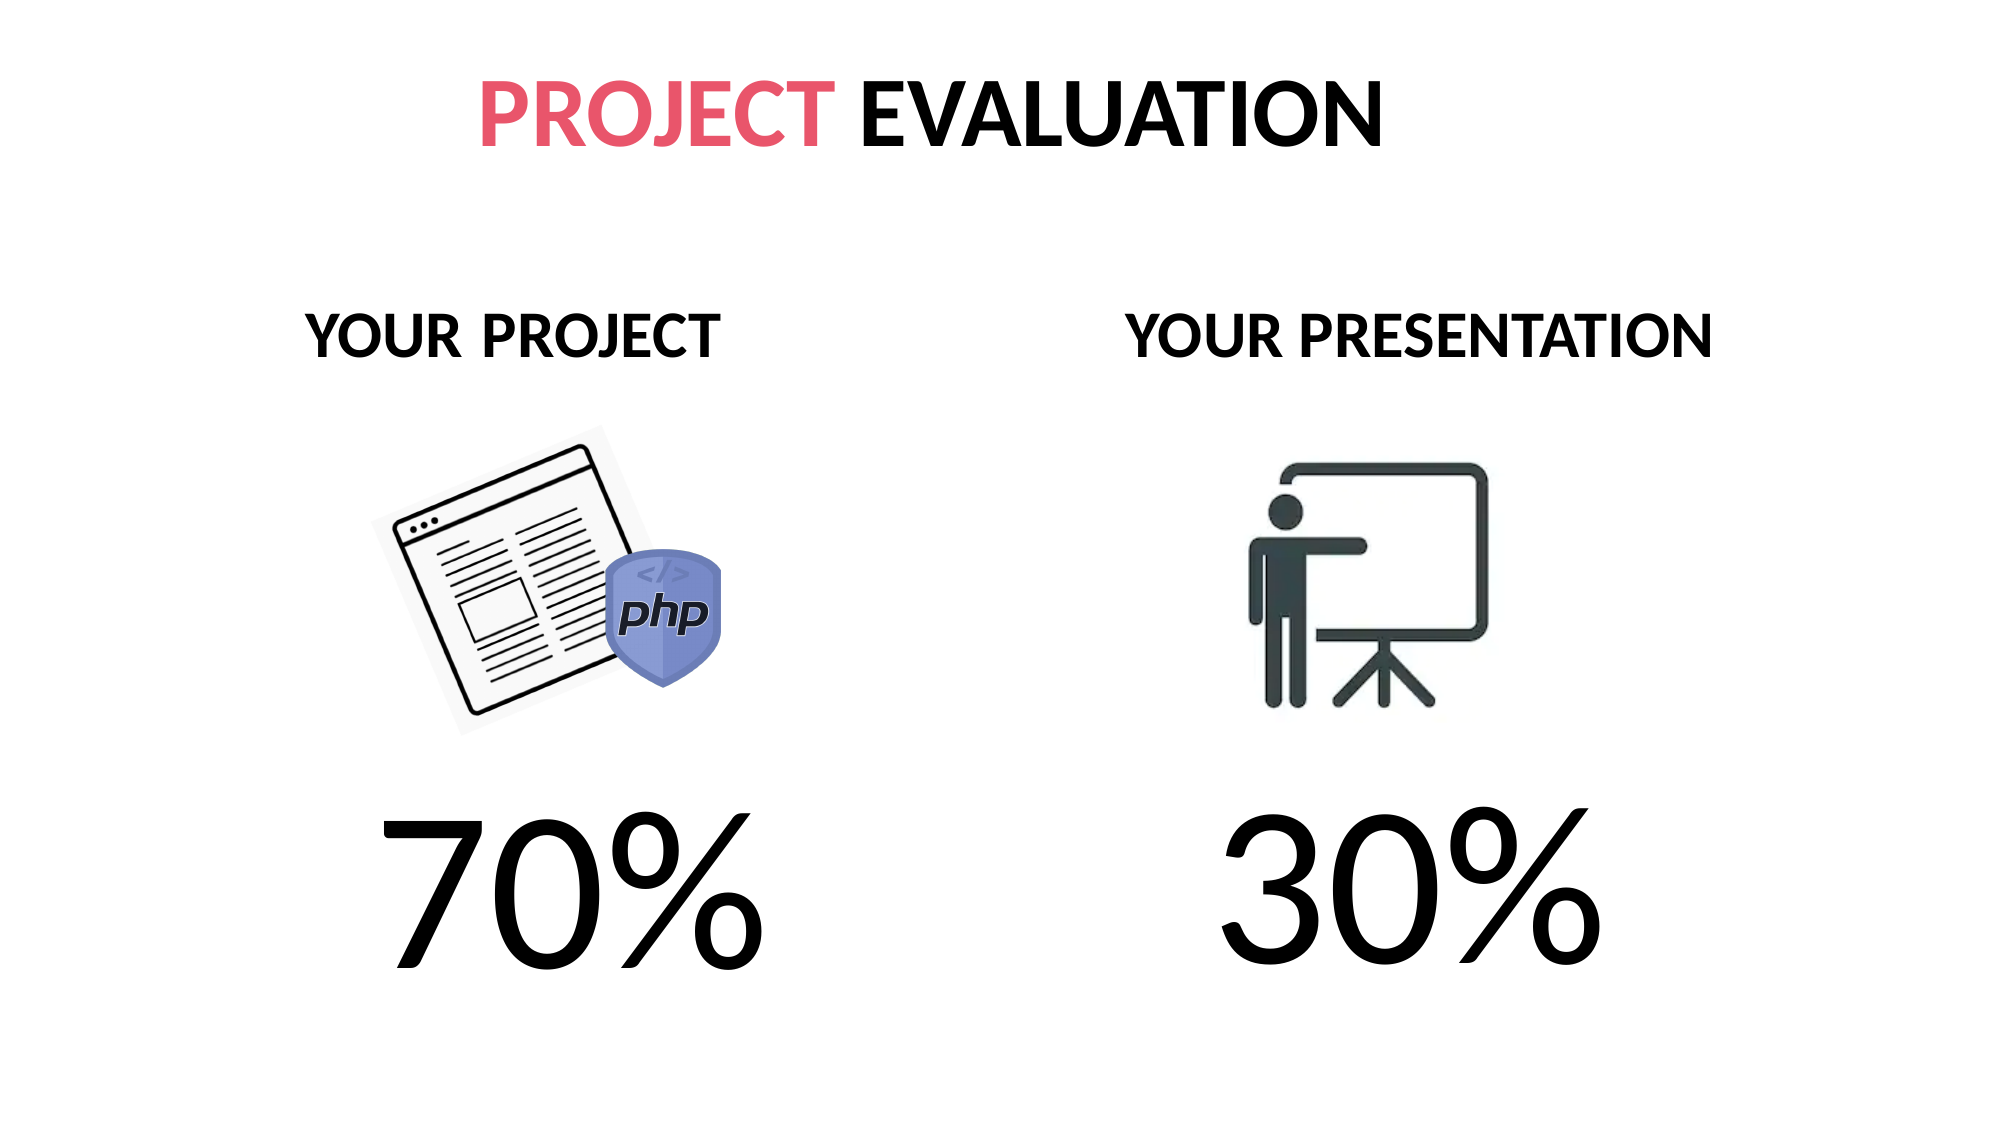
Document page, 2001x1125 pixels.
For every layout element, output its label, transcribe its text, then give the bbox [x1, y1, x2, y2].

text_box YOUR PROJECT [134, 283, 892, 379]
picture [371, 425, 737, 732]
text_box YOUR PRESENTATION [1097, 283, 1744, 379]
picture [1224, 442, 1538, 723]
text_box 70% [359, 732, 842, 1022]
text_box 30% [1196, 726, 1680, 1017]
text_box PROJECT EVALUATION [463, 39, 1402, 174]
